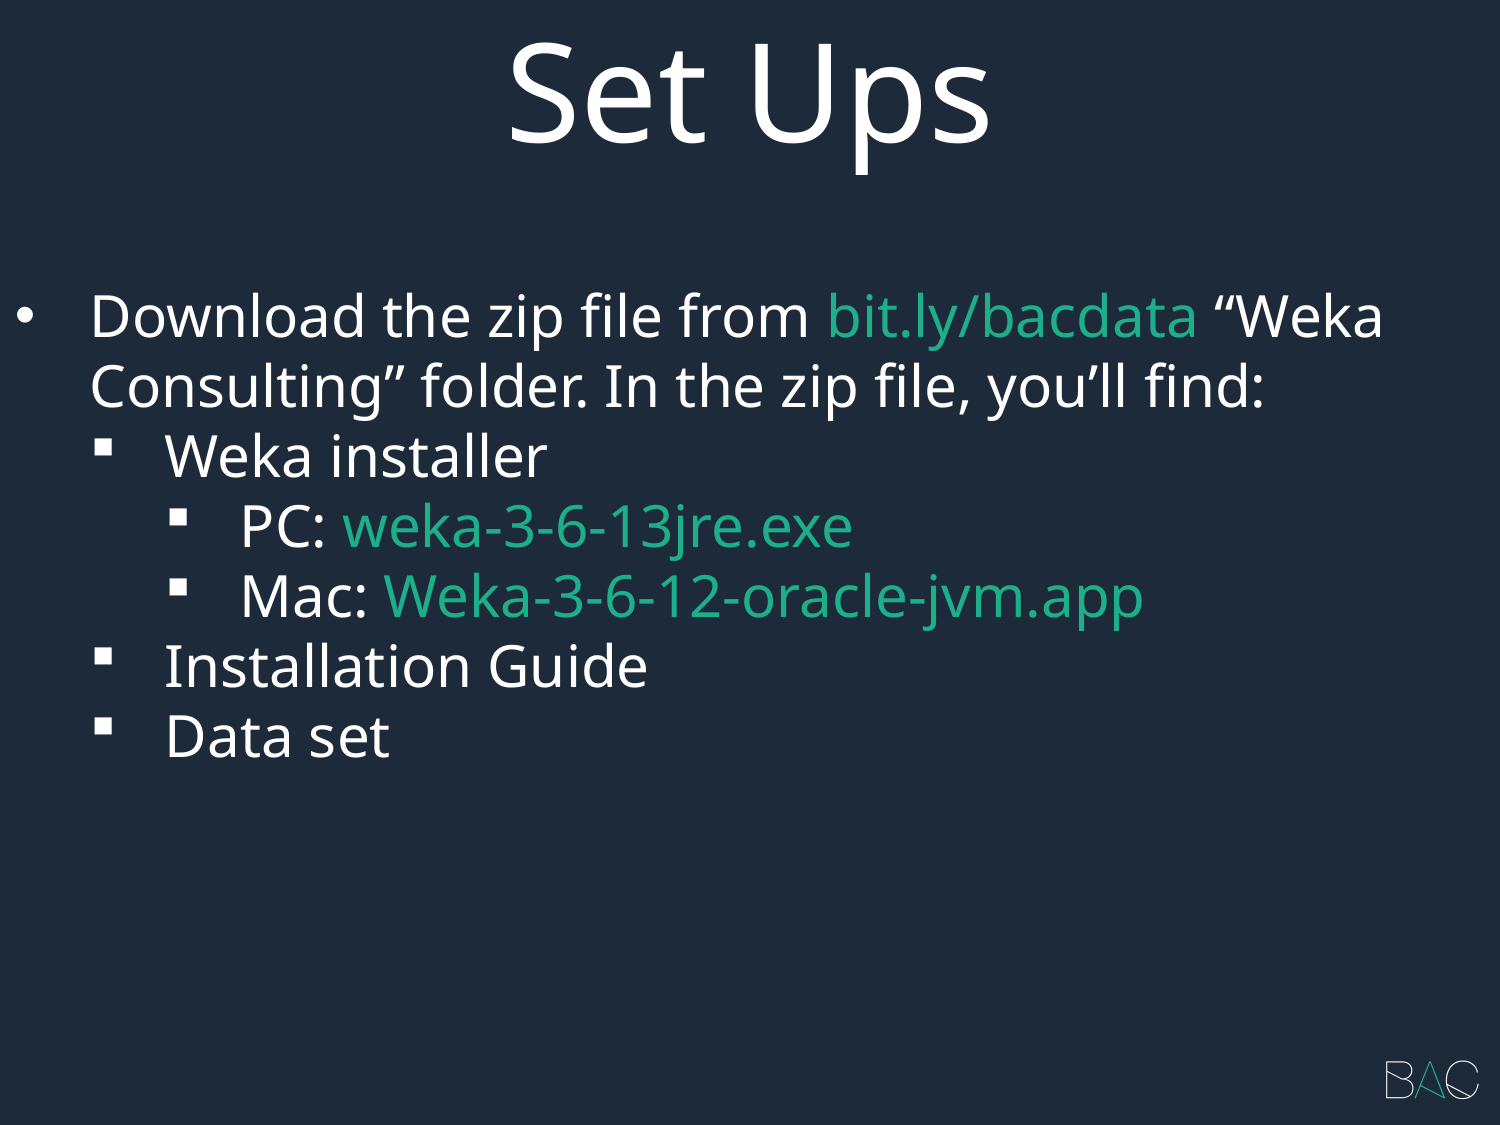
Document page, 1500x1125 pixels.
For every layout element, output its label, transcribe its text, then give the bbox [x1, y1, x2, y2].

picture [1379, 1054, 1484, 1108]
text_box Download the zip file from bit.ly/bacdata “Weka Consulting” folder. In the zip file, you’ll find: Weka installer PC: weka-3-6-13jre.exe Mac: Weka-3-6-12-oracle-jvm.app Installation Guide Data set [0, 271, 1500, 777]
text_box Set Ups [0, 0, 1500, 178]
